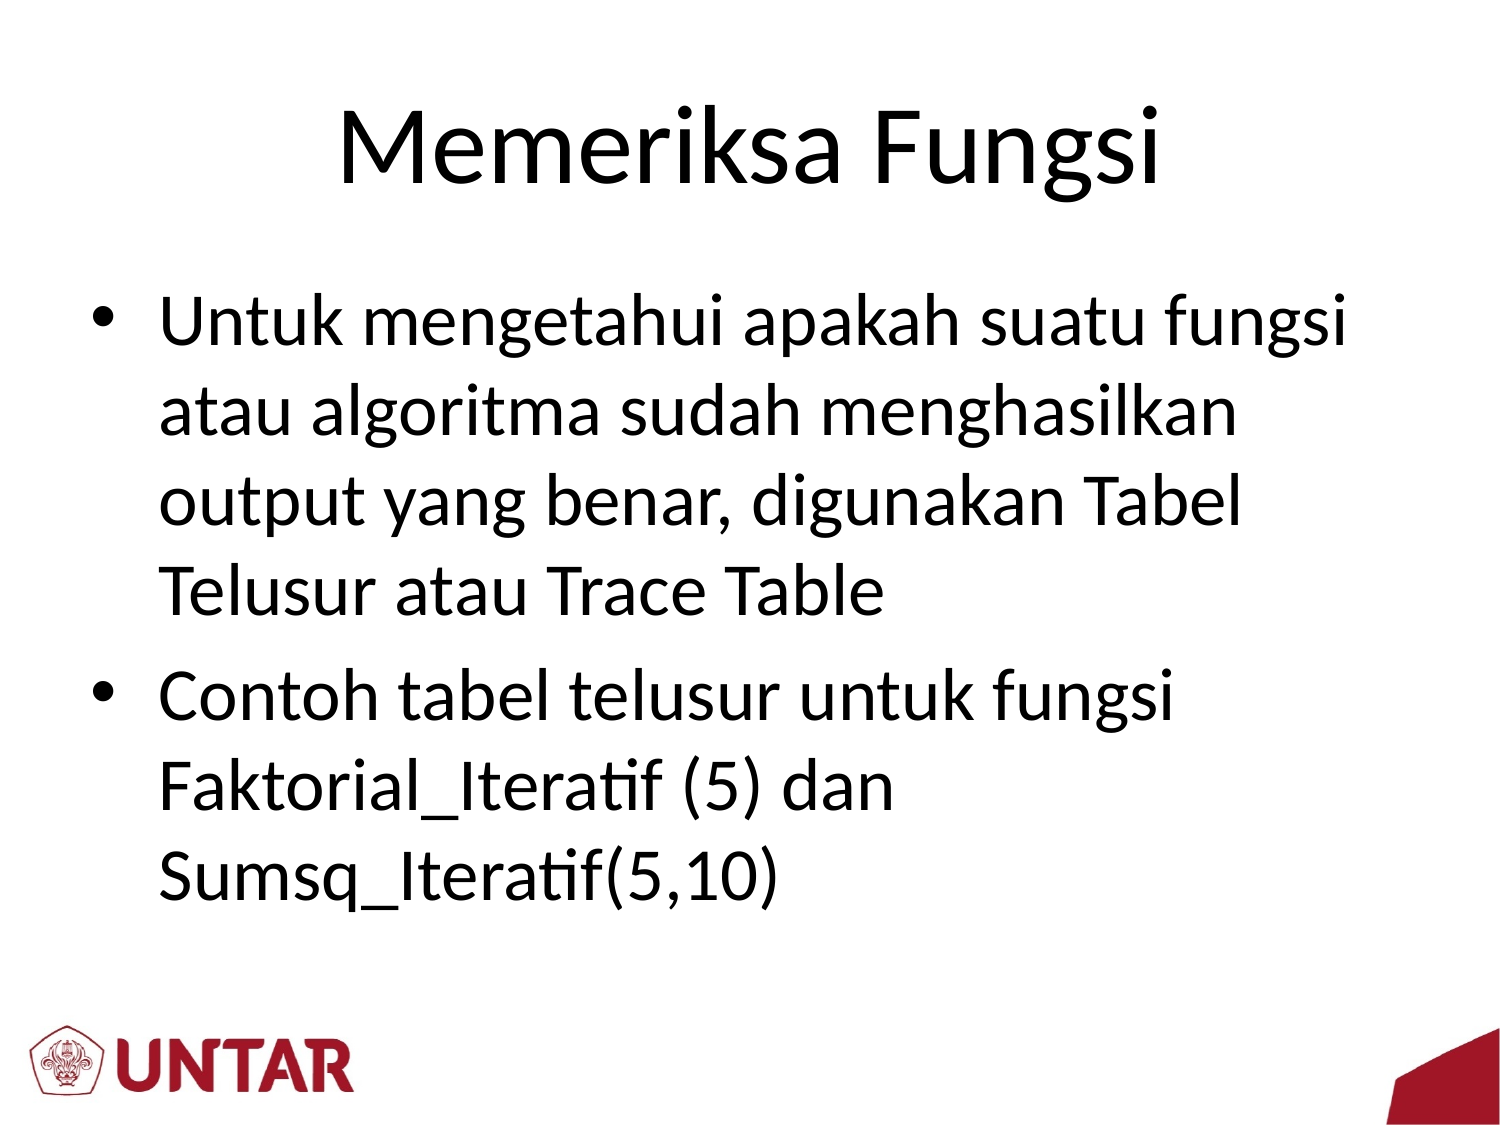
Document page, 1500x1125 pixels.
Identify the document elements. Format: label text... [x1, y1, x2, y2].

title Memeriksa Fungsi [75, 45, 1425, 233]
list Untuk mengetahui apakah suatu fungsi atau algoritma sudah menghasilkan output yang benar, digunakan Tabel Telusur atau Trace Table Contoh tabel telusur untuk fungsi Faktorial_Iteratif (5) dan Sumsq_Iteratif(5,10) [75, 262, 1425, 1005]
picture [0, 0, 1500, 1125]
